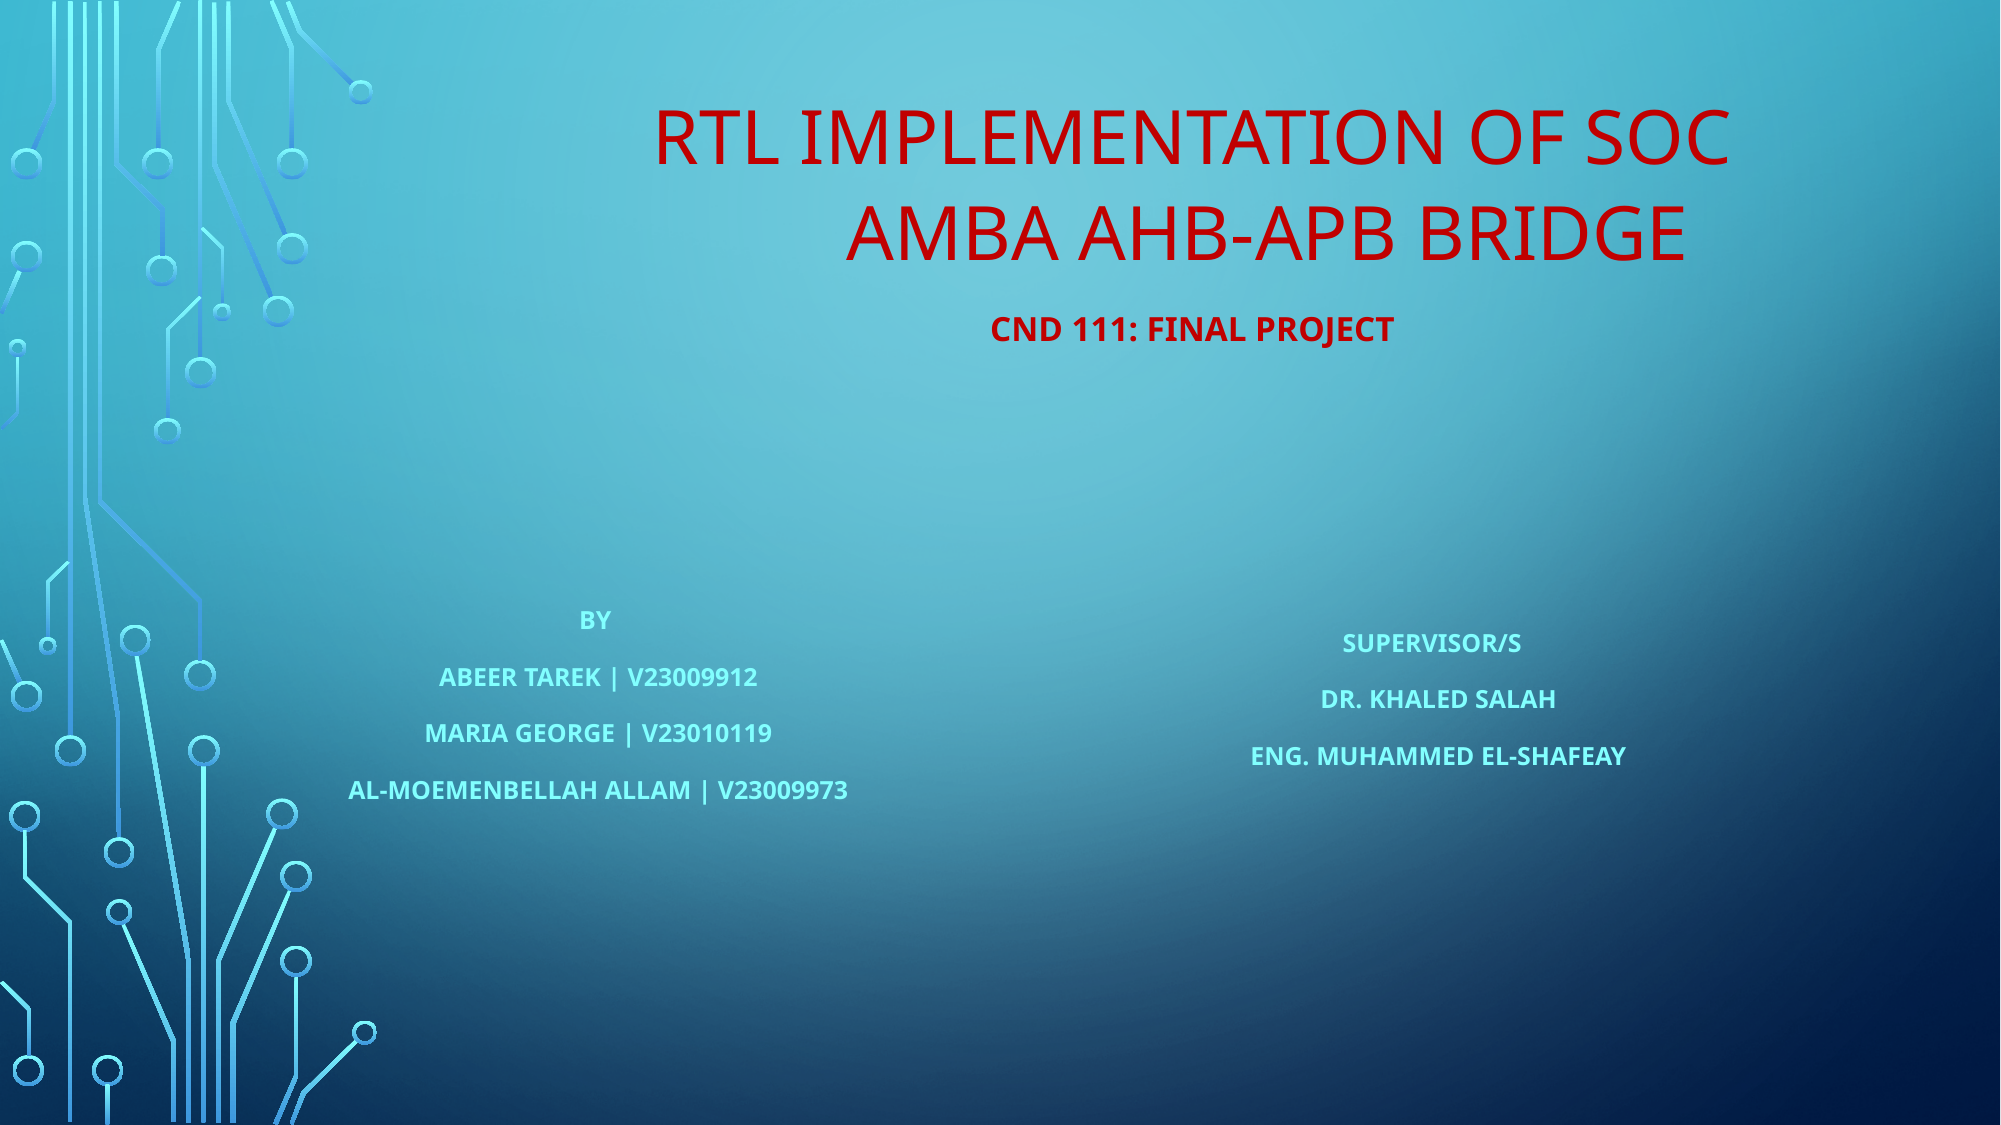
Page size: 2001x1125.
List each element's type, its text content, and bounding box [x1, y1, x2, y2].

title RTL Implementation of SoC AMBA AHB-APB bridge [455, 0, 1931, 283]
text_box CND 111: final project [901, 293, 1484, 364]
text_box Supervisor/s Dr. Khaled Salah Eng. Muhammed El-Shafeay [1147, 613, 1730, 886]
subtitle By Abeer Tarek | v23009912 Maria George | v23010119 Al-Moemenbellah Allam | v23009973 [307, 590, 890, 863]
